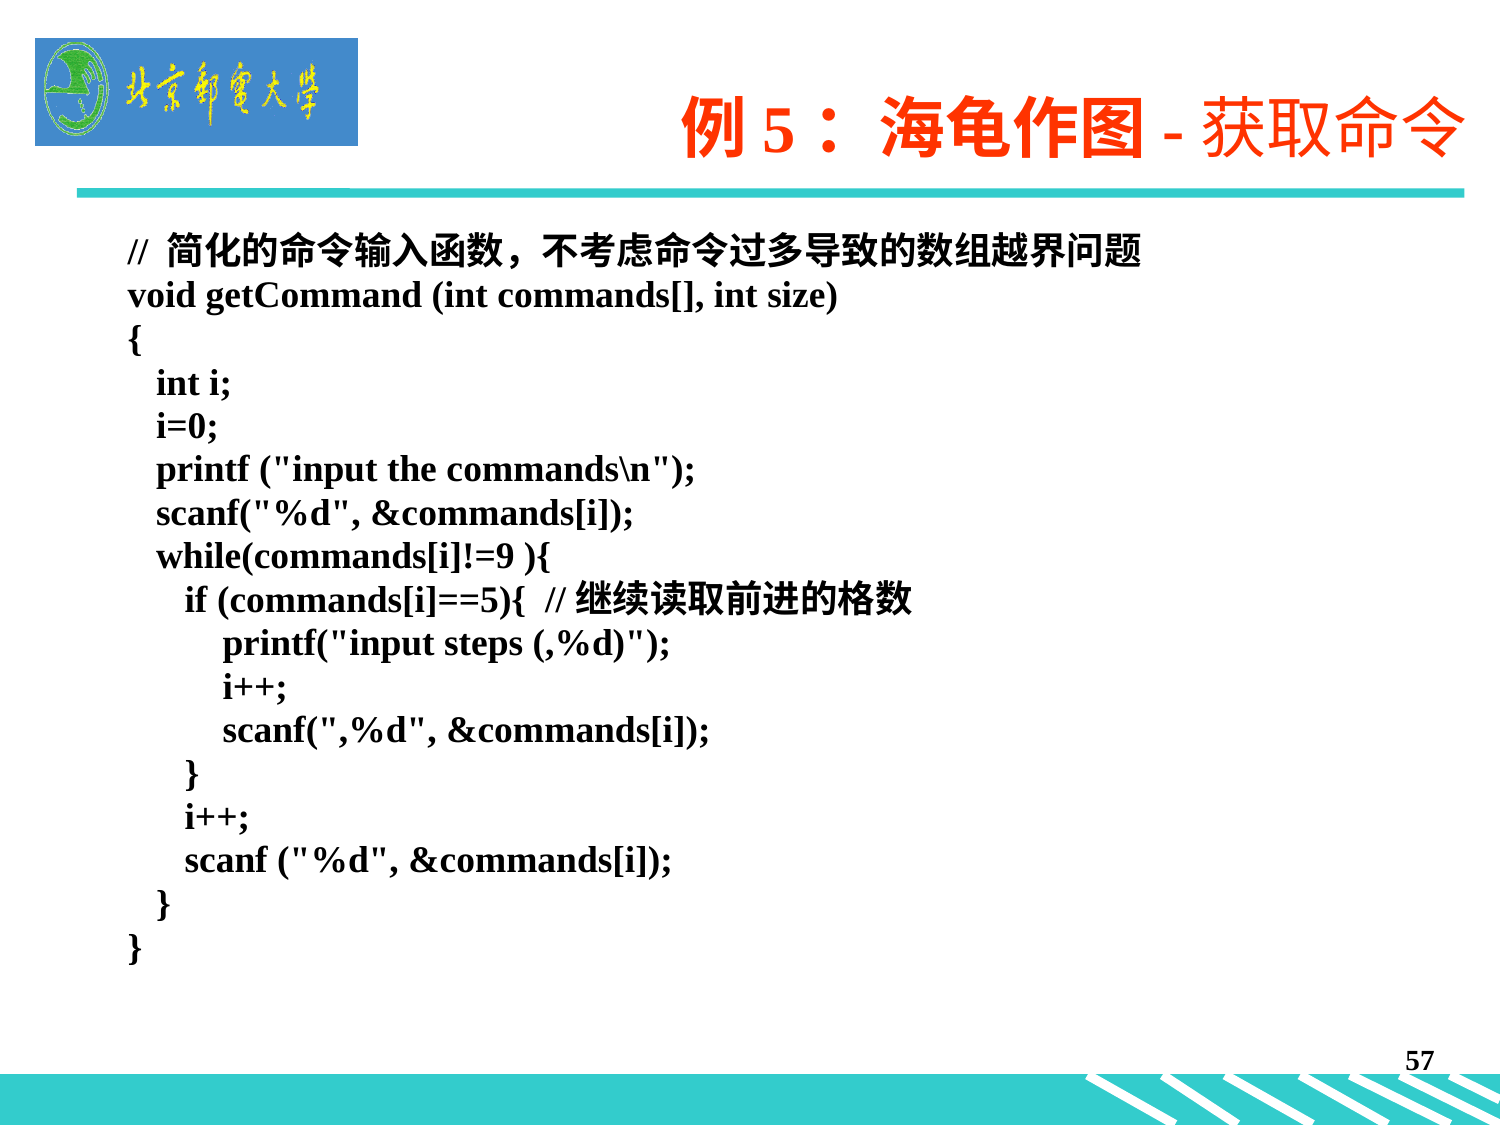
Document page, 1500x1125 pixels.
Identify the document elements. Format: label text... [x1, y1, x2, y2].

slide_number 57 [1137, 1037, 1450, 1113]
picture [34, 37, 358, 146]
title 例5：海龟作图-获取命令 [207, 66, 1483, 185]
list // 简化的命令输入函数，不考虑命令过多导致的数组越界问题 void getCommand (int commands[], int size) { int i; i=0; printf ("input the commands\n"); scanf("%d", &commands[i]); while(commands[i]!=9 ){ if (commands[i]==5){ //继续读取前进的格数 printf("input steps (,%d)"); i++; scanf(",%d", &commands[i]); } i++; scanf ("%d", &commands[i]); } } [112, 228, 1388, 1024]
